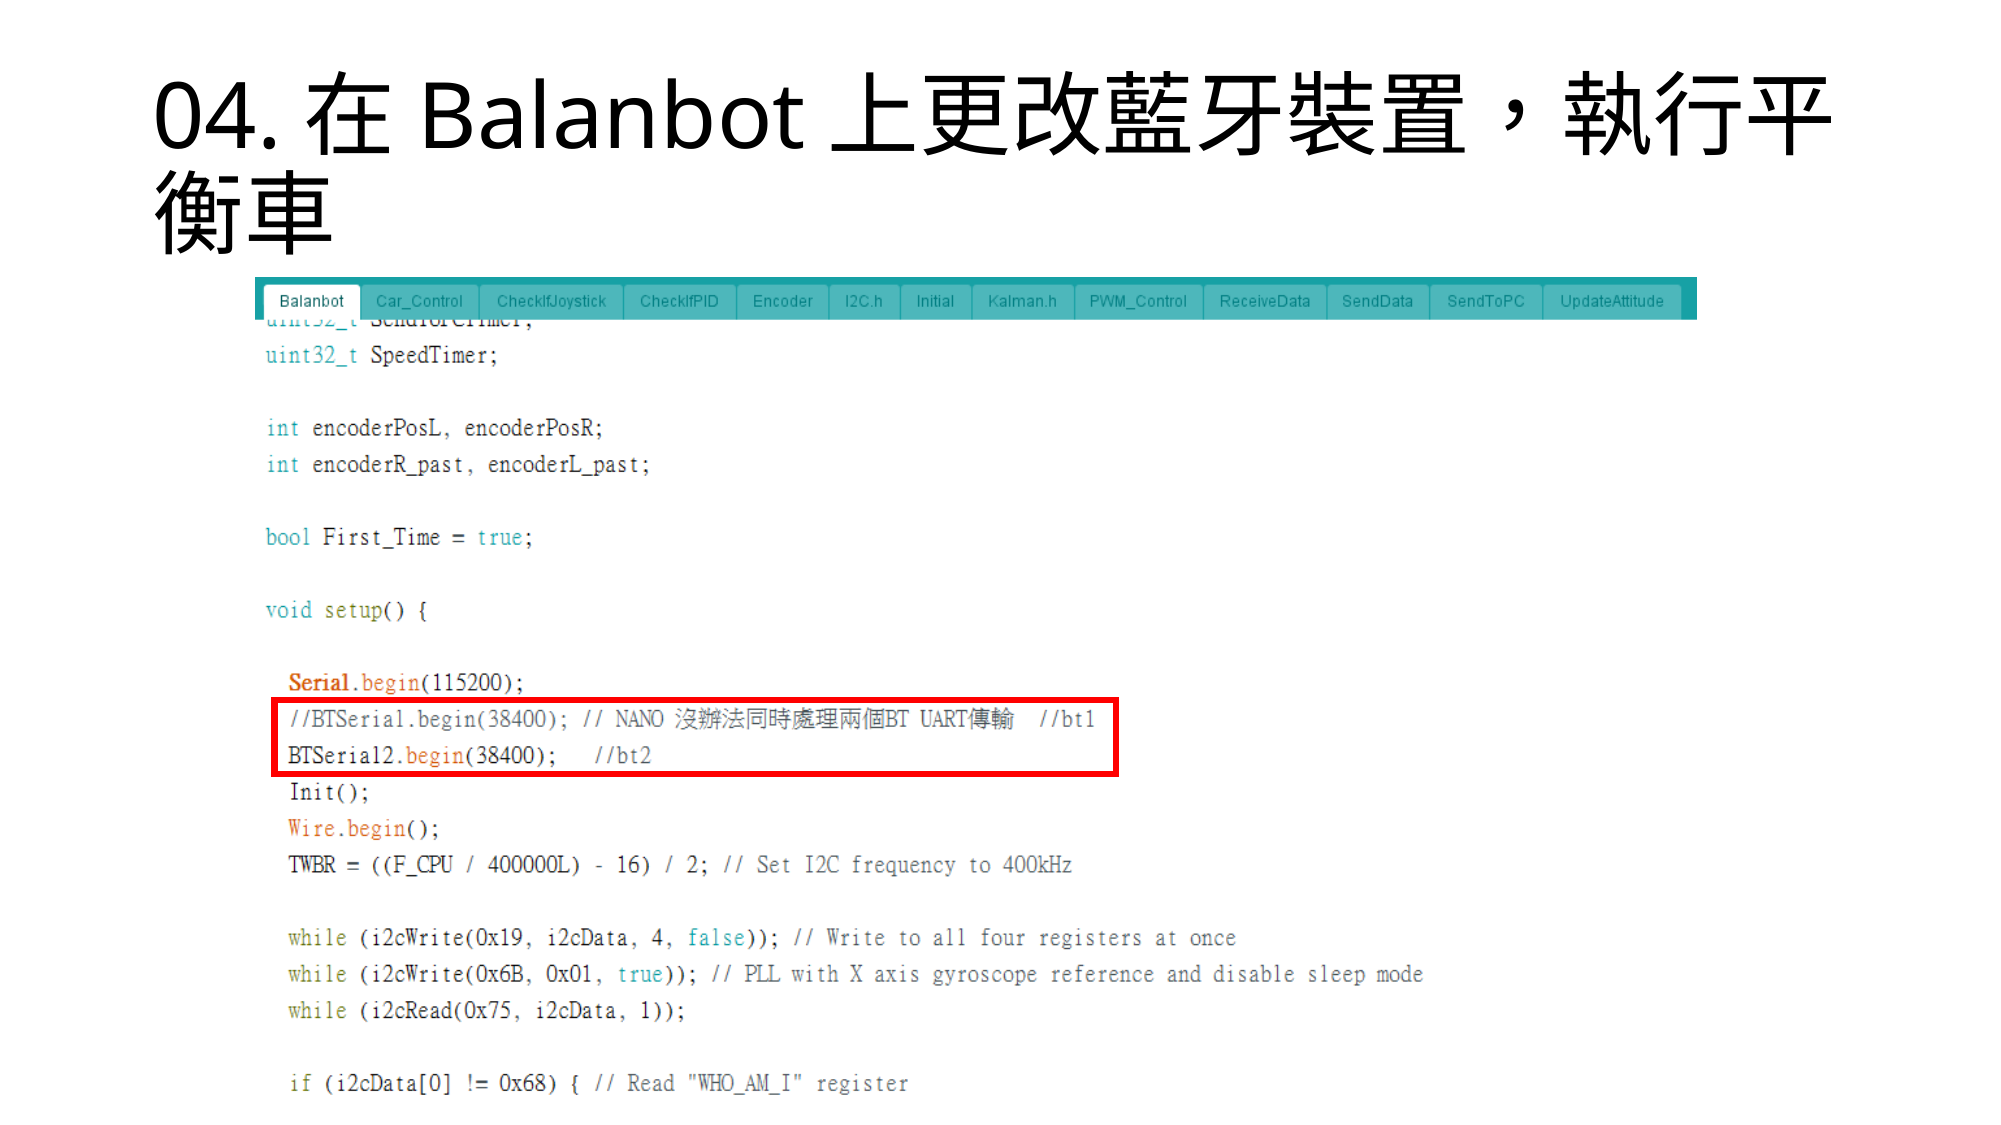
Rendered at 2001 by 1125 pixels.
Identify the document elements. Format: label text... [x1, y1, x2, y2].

title 04.在Balanbot上更改藍牙裝置，執行平衡車 [137, 59, 1863, 278]
picture [255, 277, 1697, 1100]
